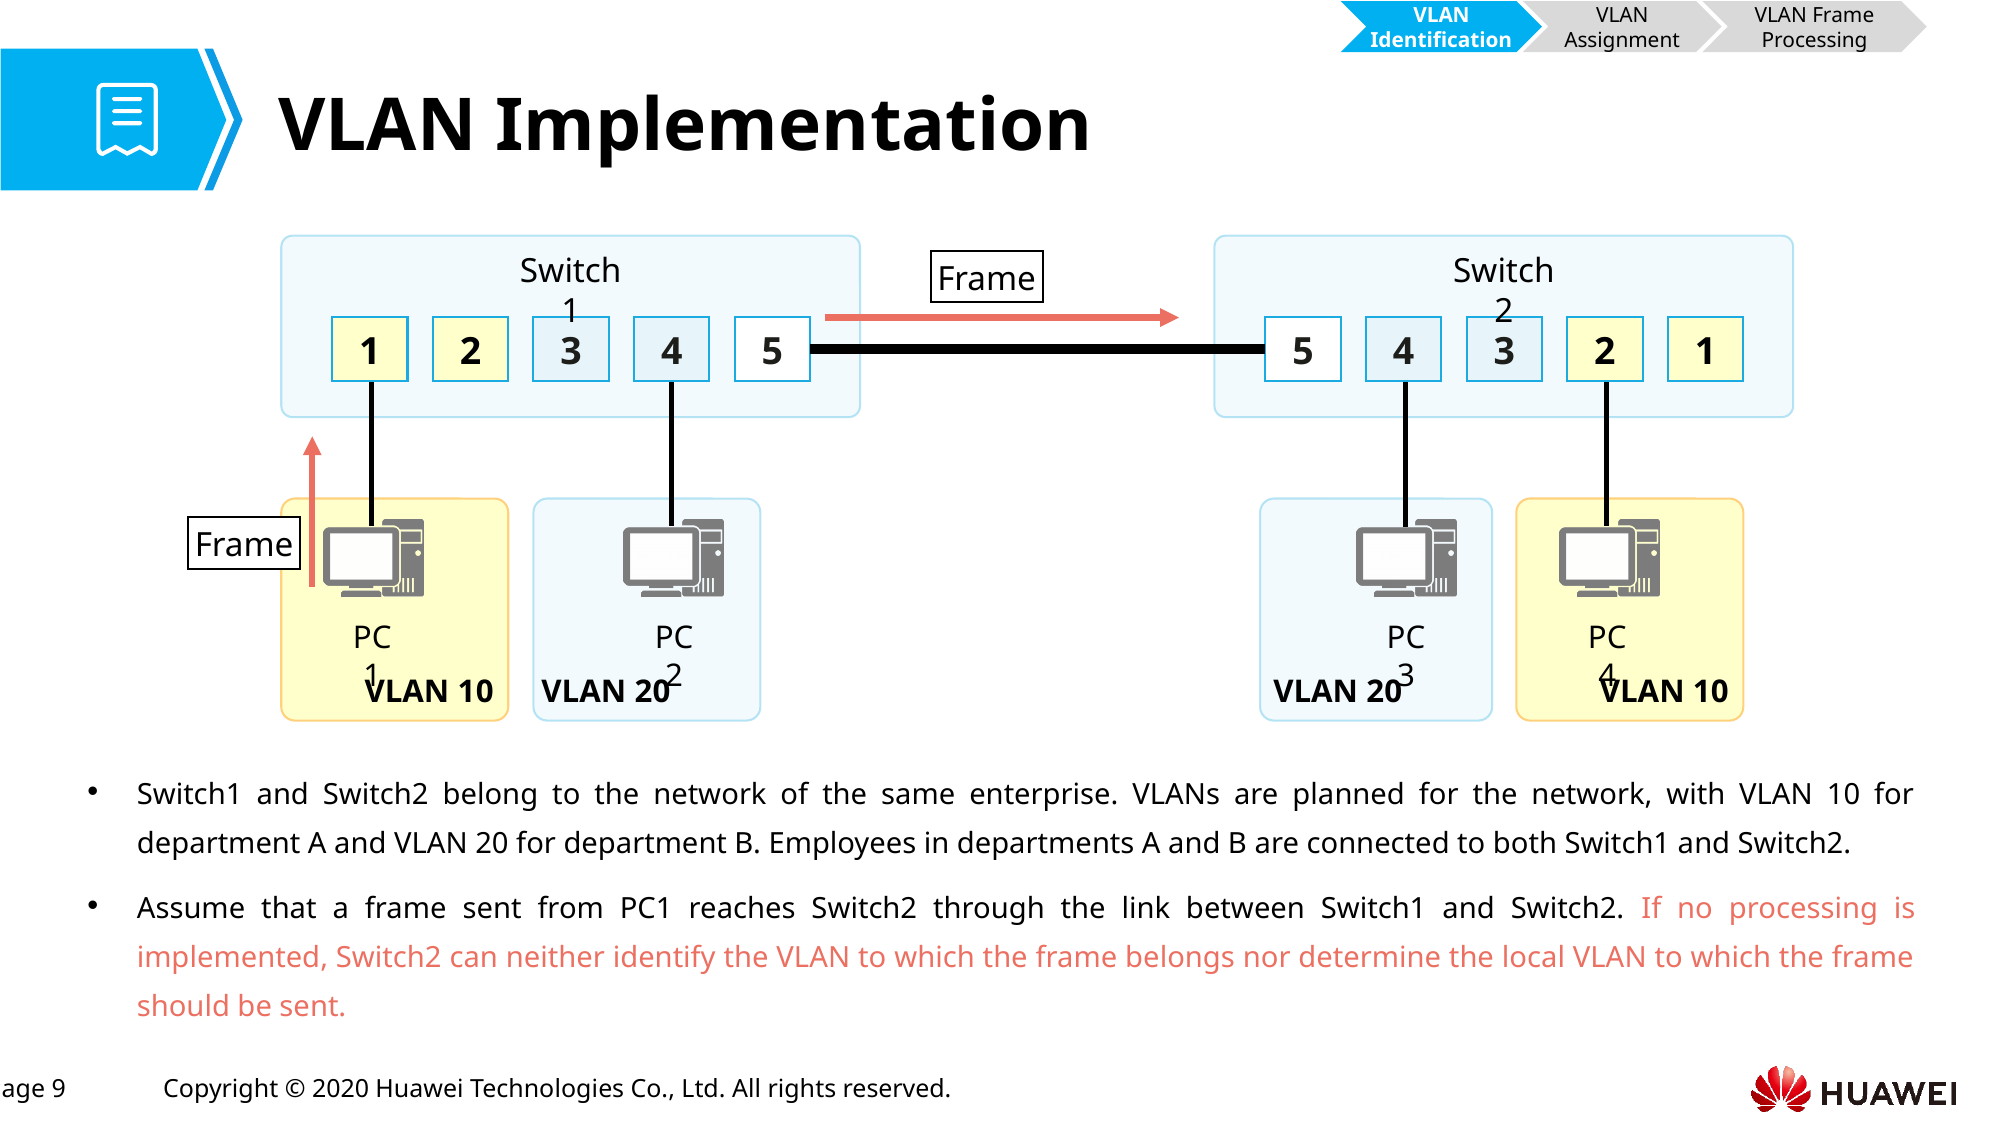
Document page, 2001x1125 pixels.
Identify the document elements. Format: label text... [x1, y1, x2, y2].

text_box 2 [432, 317, 509, 382]
picture [1559, 519, 1660, 597]
text_box 5 [1265, 317, 1341, 382]
text_box VLAN 20 [525, 663, 687, 717]
text_box 3 [1466, 317, 1542, 382]
text_box 4 [634, 317, 710, 382]
text_box 4 [1365, 317, 1442, 382]
picture [1356, 519, 1457, 597]
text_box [1340, 0, 1927, 53]
text_box [281, 235, 861, 418]
text_box PC1 [329, 610, 415, 664]
text_box [280, 497, 510, 722]
text_box 2 [1567, 317, 1643, 382]
picture [323, 519, 424, 597]
text_box 1 [332, 317, 408, 382]
picture [623, 519, 724, 597]
text_box 5 [734, 317, 811, 382]
list Switch1 and Switch2 belong to the network of the same enterprise. VLANs are planned for the network, with VLAN 10 for department A and VLAN 20 for department B. Employees in departments A and B are connected to both Switch1 and Switch2. Assume that a frame sent from PC1 reaches Switch2 through the link between Switch1 and Switch2. If no processing is implemented, Switch2 can neither identify the VLAN to which the frame belongs nor determine the local VLAN to which the frame should be sent. [73, 754, 1930, 972]
text_box PC2 [631, 610, 717, 664]
text_box 1 [1667, 317, 1744, 382]
picture [1751, 1066, 1956, 1112]
text_box VLAN 10 [348, 663, 511, 717]
text_box [533, 498, 761, 721]
text_box PC4 [1564, 610, 1650, 664]
text_box [1515, 497, 1745, 722]
text_box Frame [930, 250, 1043, 303]
text_box PC3 [1363, 610, 1449, 664]
text_box VLAN 20 [1257, 663, 1419, 717]
text_box 3 [533, 317, 609, 382]
text_box Switch1 [495, 241, 646, 298]
title VLAN Implementation [261, 73, 1875, 180]
text_box Switch2 [1428, 241, 1579, 298]
text_box [1260, 498, 1493, 721]
text_box Frame [188, 517, 301, 569]
text_box VLAN 10 [1583, 663, 1746, 717]
text_box [1214, 235, 1794, 418]
